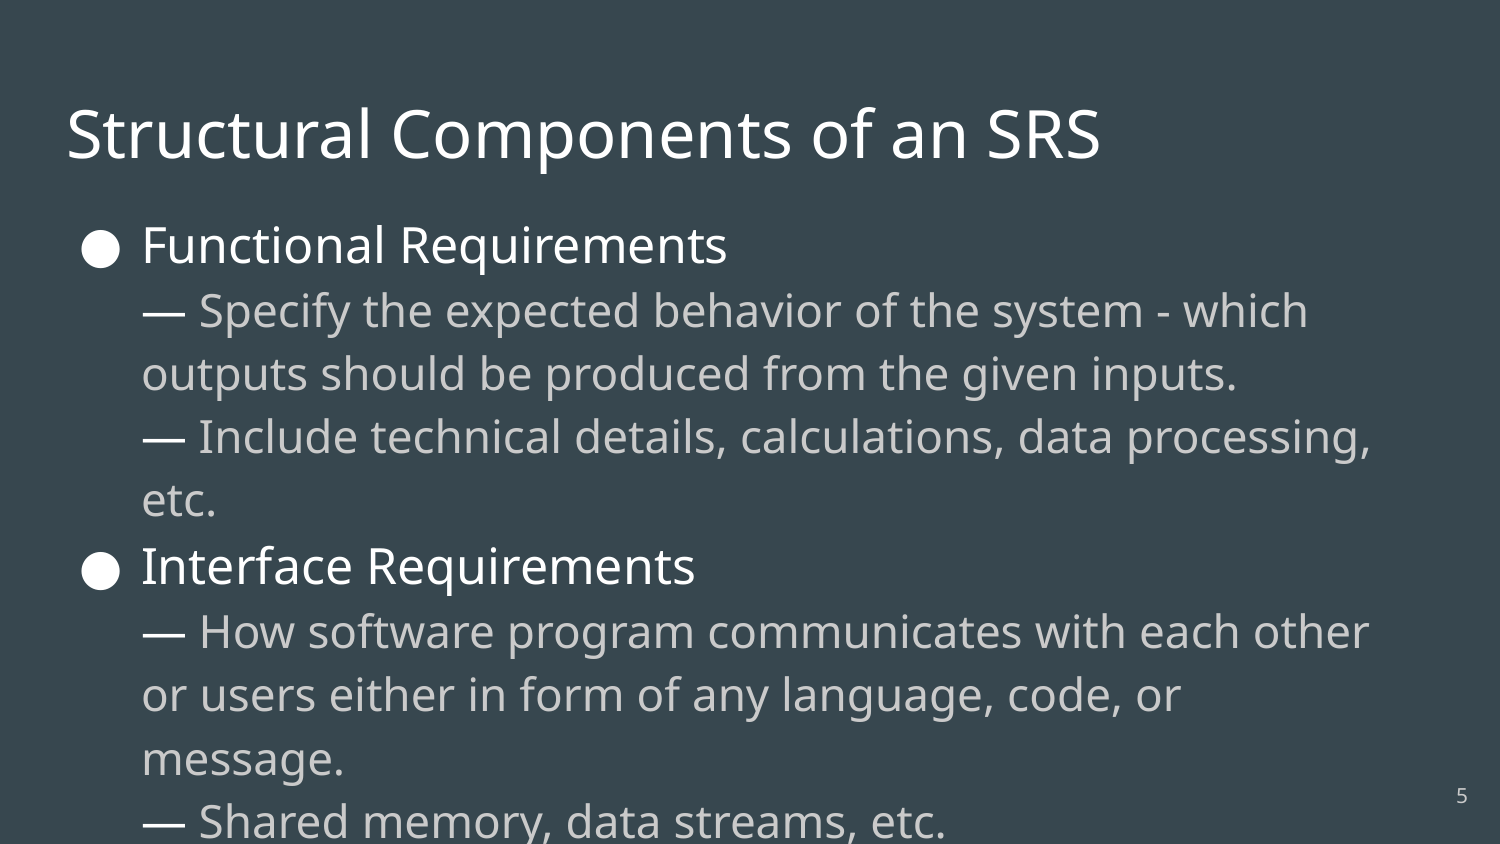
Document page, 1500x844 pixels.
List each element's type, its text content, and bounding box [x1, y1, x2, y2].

title Structural Components of an SRS [51, 76, 1449, 171]
list Functional Requirements — Specify the expected behavior of the system - which outputs should be produced from the given inputs. — Include technical details, calculations, data processing, etc. Interface Requirements — How software program communicates with each other or users either in form of any language, code, or message. — Shared memory, data streams, etc. [51, 189, 1393, 811]
slide_number 5 [1392, 767, 1483, 833]
